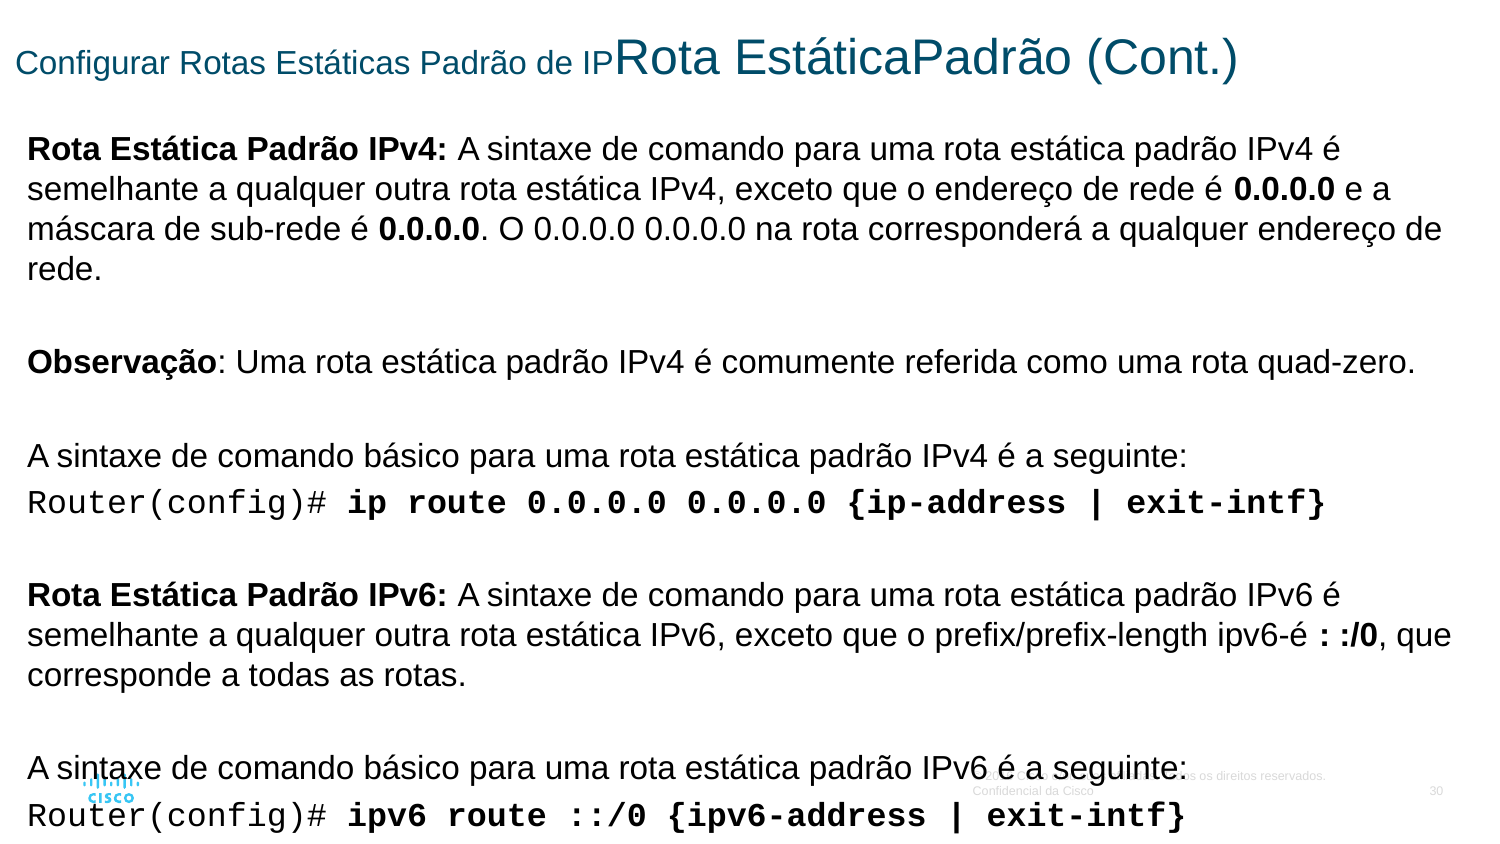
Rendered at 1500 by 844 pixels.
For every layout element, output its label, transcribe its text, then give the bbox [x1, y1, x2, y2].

title Configurar Rotas Estáticas Padrão de IPRota EstáticaPadrão (Cont.) [0, 0, 1369, 121]
list Rota Estática Padrão IPv4: A sintaxe de comando para uma rota estática padrão IPv4 é semelhante a qualquer outra rota estática IPv4, exceto que o endereço de rede é 0.0.0.0 e a máscara de sub-rede é 0.0.0.0. O 0.0.0.0 0.0.0.0 na rota corresponderá a qualquer endereço de rede. Observação: Uma rota estática padrão IPv4 é comumente referida como uma rota quad-zero. A sintaxe de comando básico para uma rota estática padrão IPv4 é a seguinte: Router(config)# ip route 0.0.0.0 0.0.0.0 {ip-address | exit-intf} Rota Estática Padrão IPv6: A sintaxe de comando para uma rota estática padrão IPv6 é semelhante a qualquer outra rota estática IPv6, exceto que o prefix/prefix-length ipv6-é : :/0, que corresponde a todas as rotas. A sintaxe de comando básico para uma rota estática padrão IPv6 é a seguinte: Router(config)# ipv6 route ::/0 {ipv6-address | exit-intf} [11, 120, 1490, 726]
